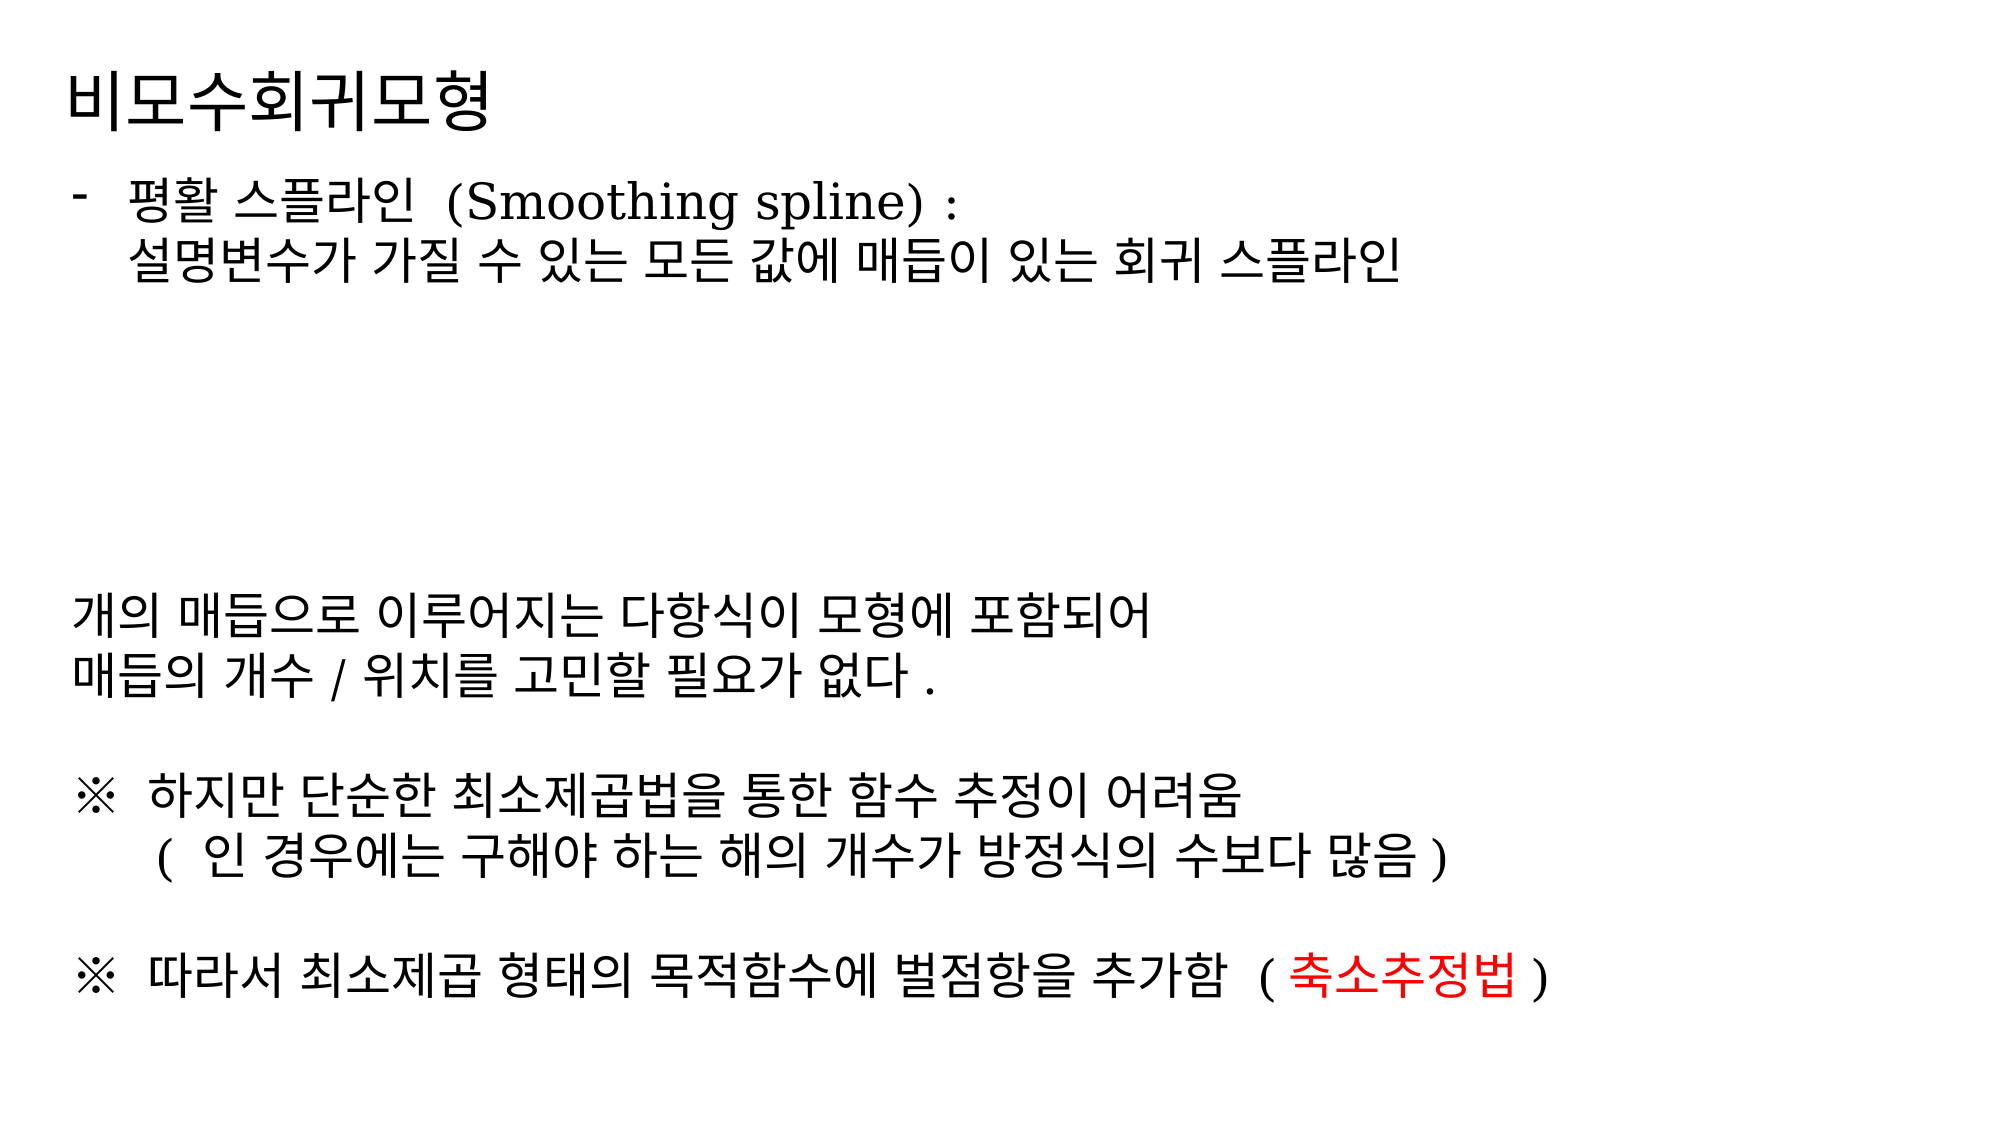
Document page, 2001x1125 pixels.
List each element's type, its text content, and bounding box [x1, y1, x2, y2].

text_box 비모수회귀모형 [49, 52, 1890, 148]
